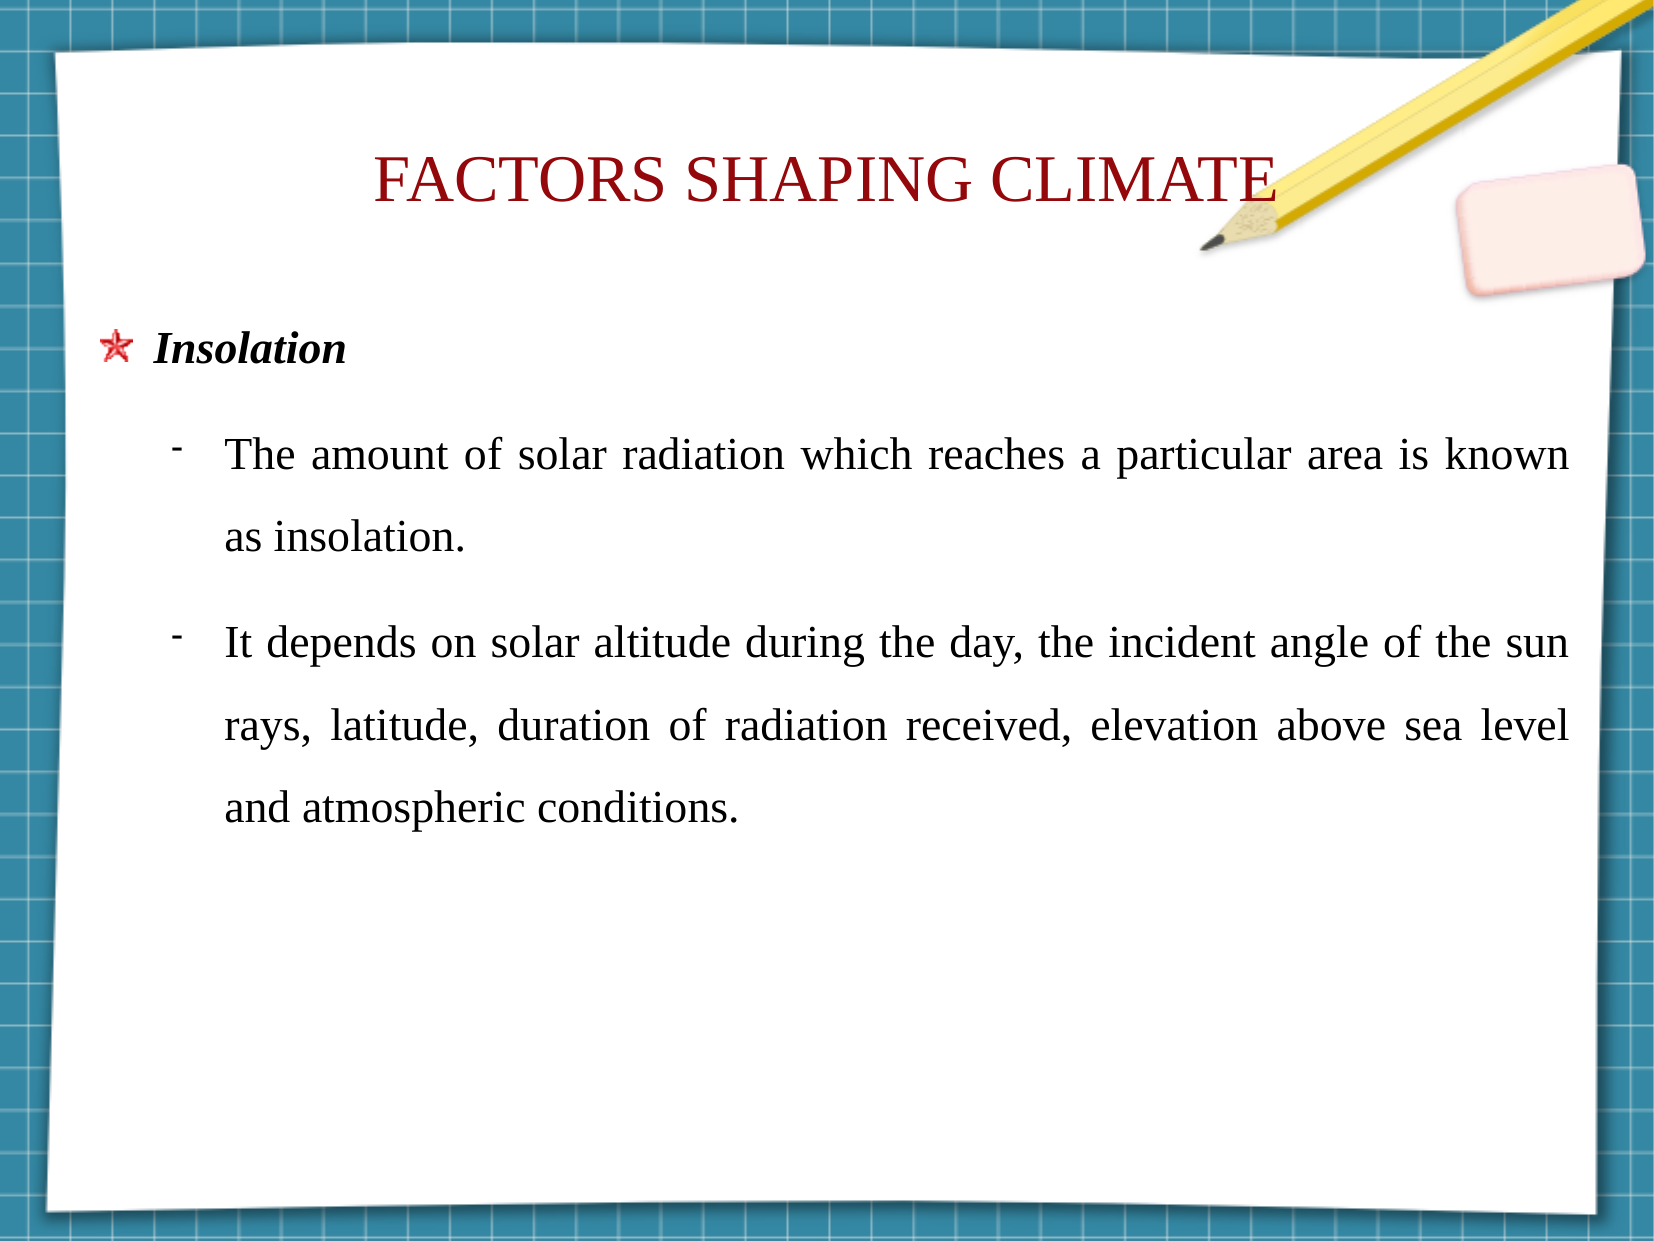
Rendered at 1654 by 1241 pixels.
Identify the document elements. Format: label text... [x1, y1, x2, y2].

text_box Insolation The amount of solar radiation which reaches a particular area is known as insolation. It depends on solar altitude during the day, the incident angle of the sun rays, latitude, duration of radiation received, elevation above sea level and atmospheric conditions. [82, 290, 1571, 1010]
picture [0, 0, 1654, 1241]
text_box FACTORS SHAPING CLIMATE [82, 70, 1571, 278]
